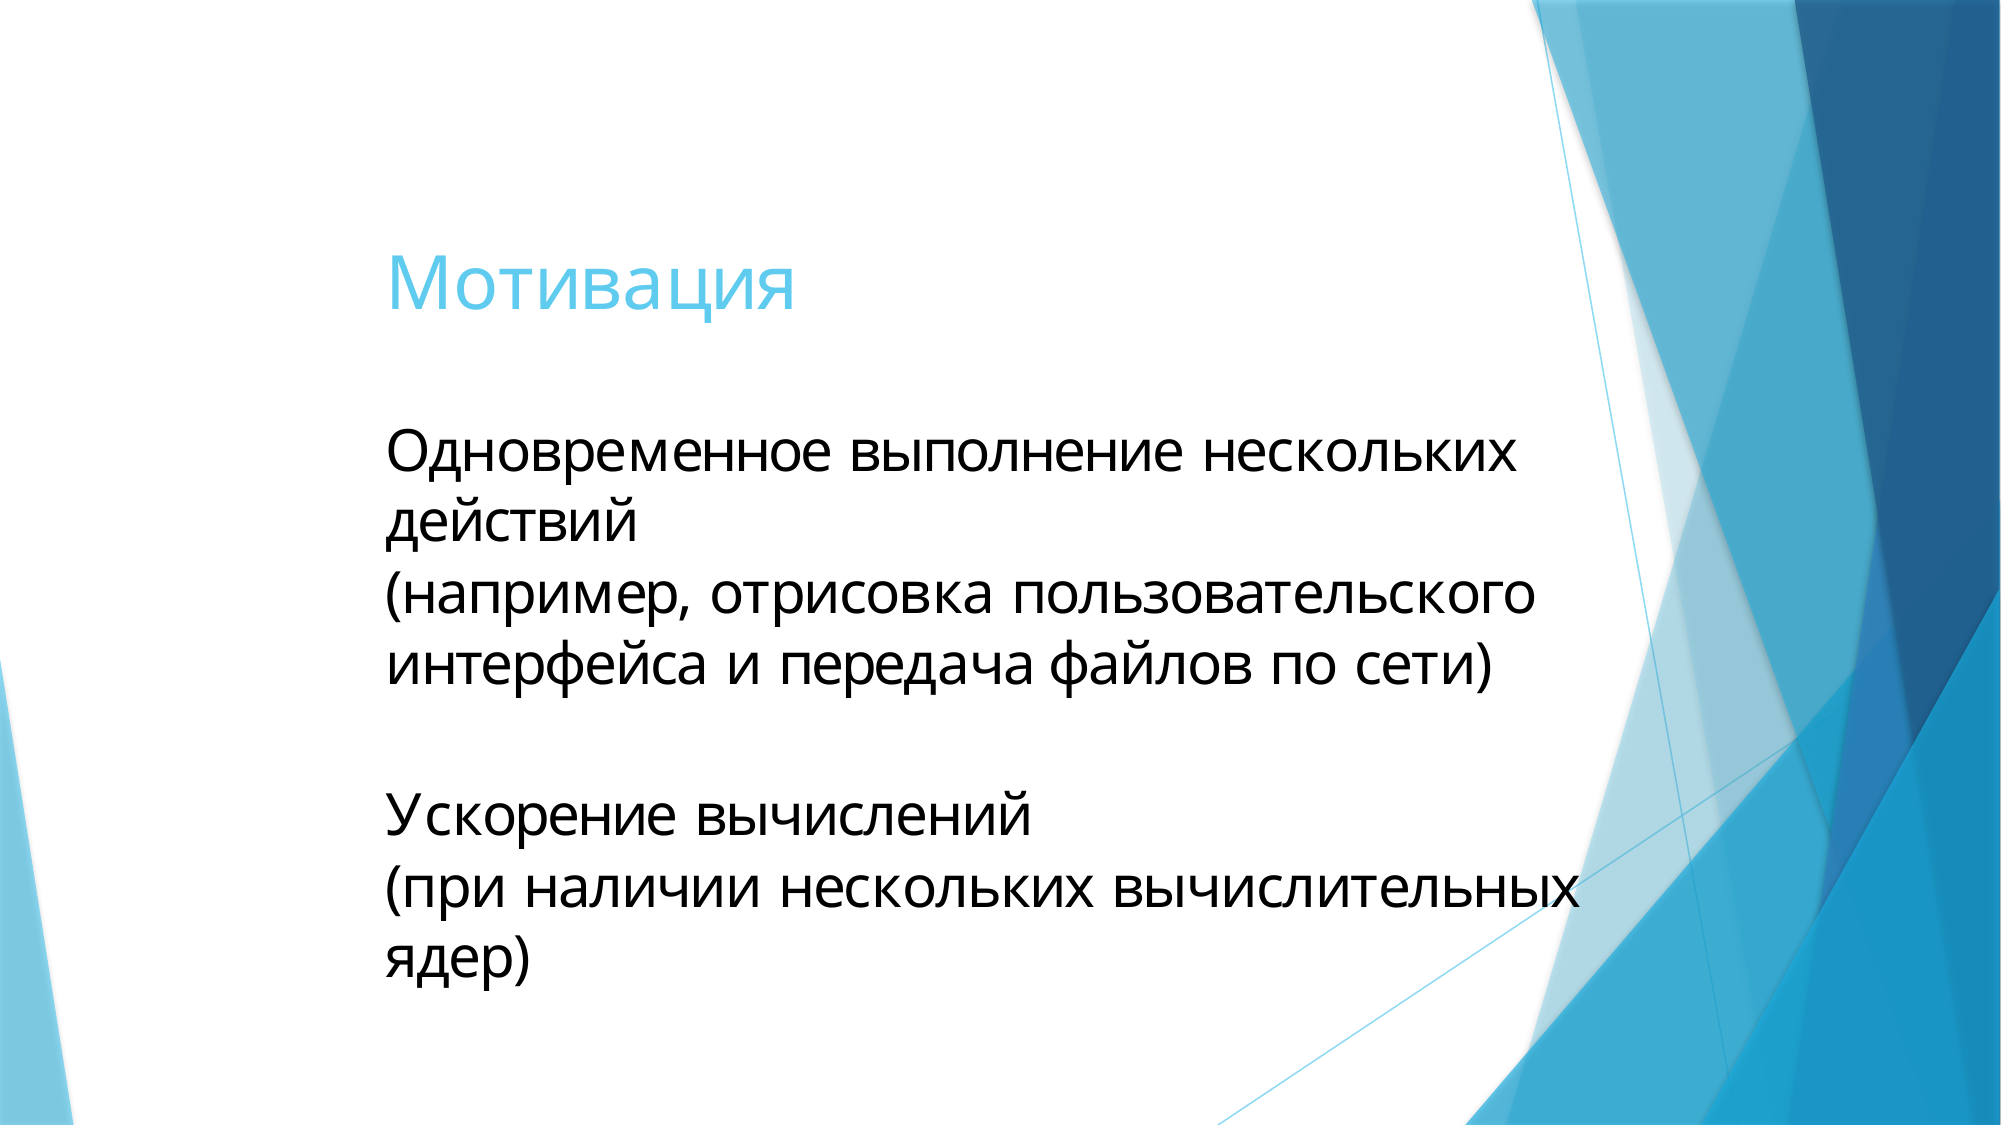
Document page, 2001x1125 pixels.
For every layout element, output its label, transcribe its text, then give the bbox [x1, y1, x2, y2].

title Мотивация [381, 234, 2000, 423]
text_box Одновременное выполнение нескольких действий (например, отрисовка пользовательского интерфейса и передача файлов по сети) Ускорение вычислений (при наличии нескольких вычислительных ядер) [381, 413, 1671, 989]
